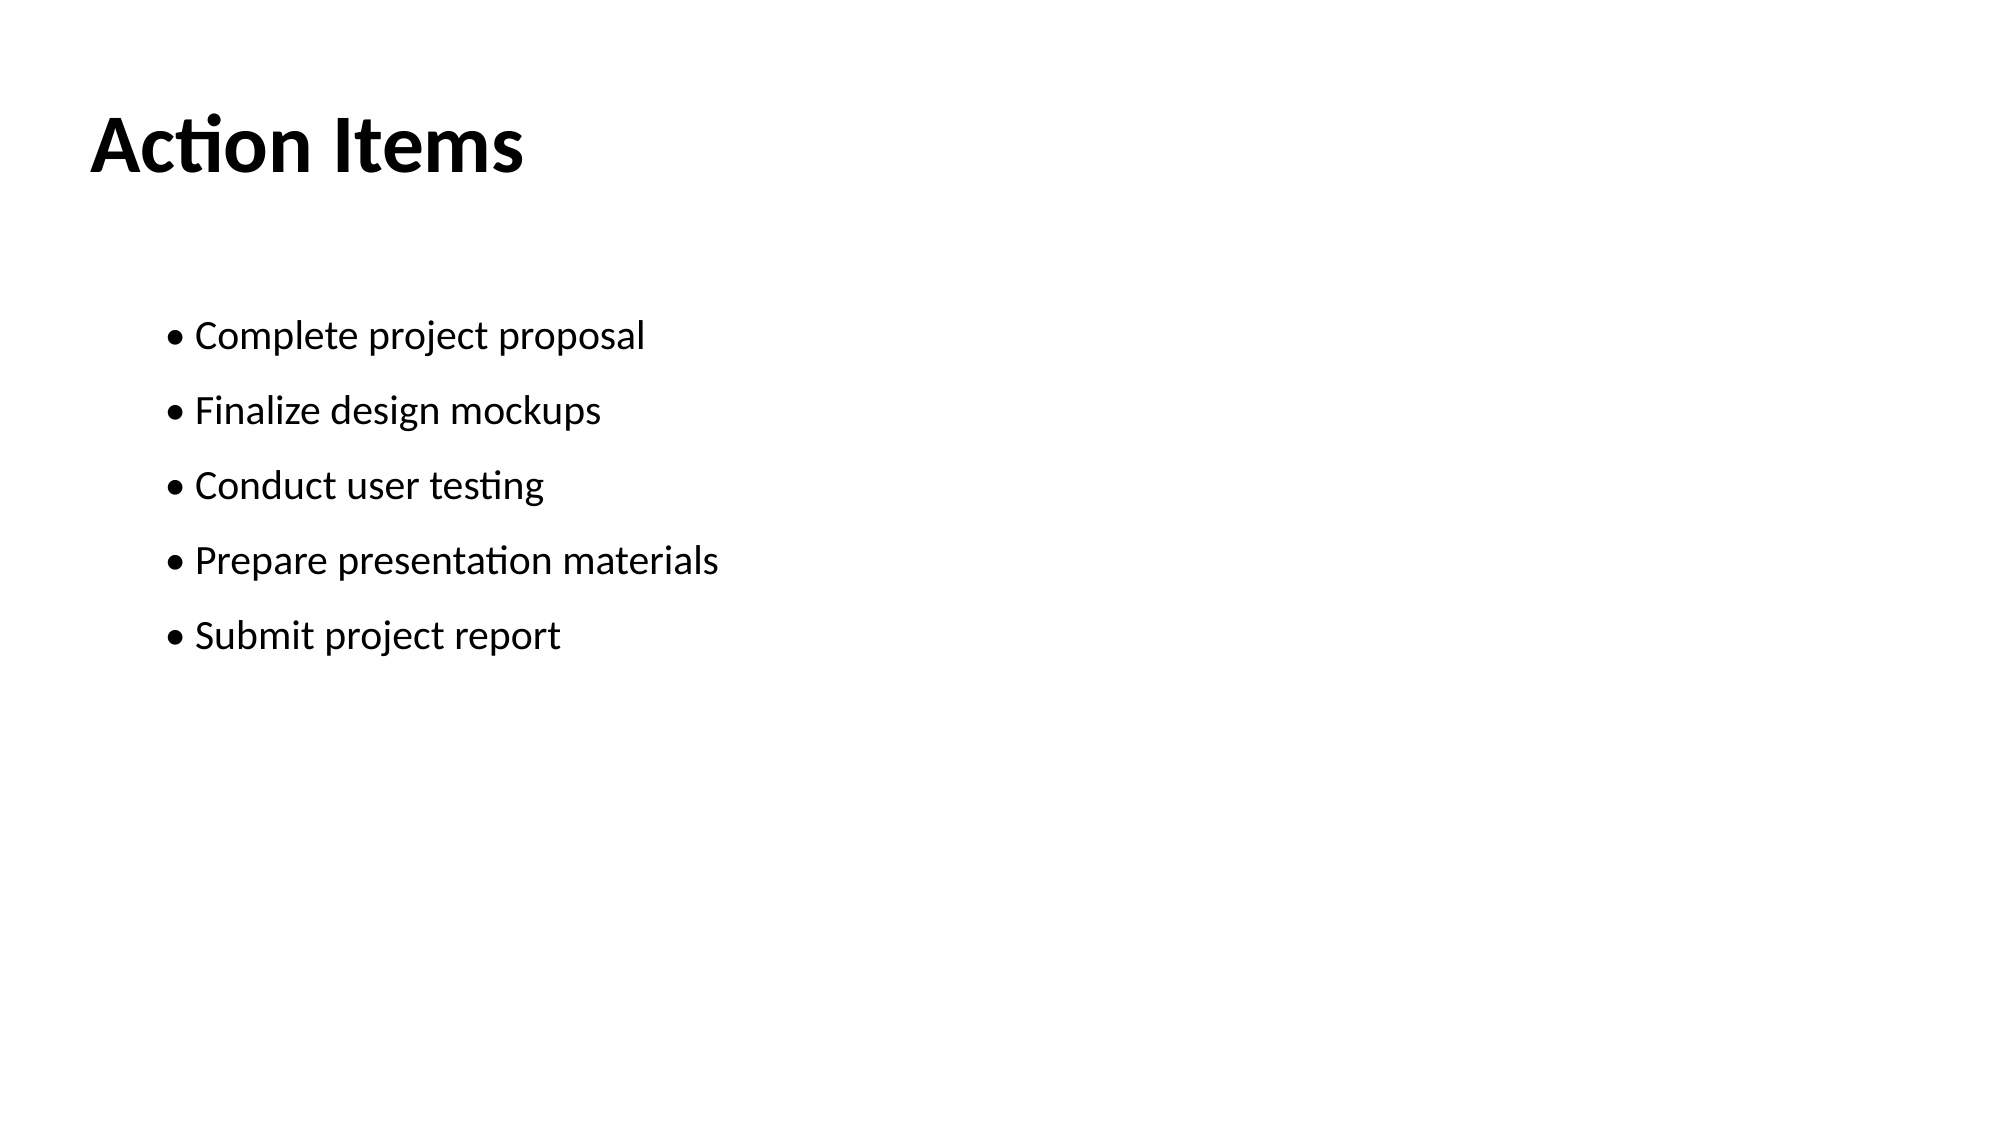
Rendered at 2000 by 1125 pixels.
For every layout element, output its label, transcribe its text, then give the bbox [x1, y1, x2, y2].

text_box • Complete project proposal • Finalize design mockups • Conduct user testing • Prepare presentation materials • Submit project report [149, 299, 1650, 665]
title Action Items [75, 45, 1425, 233]
